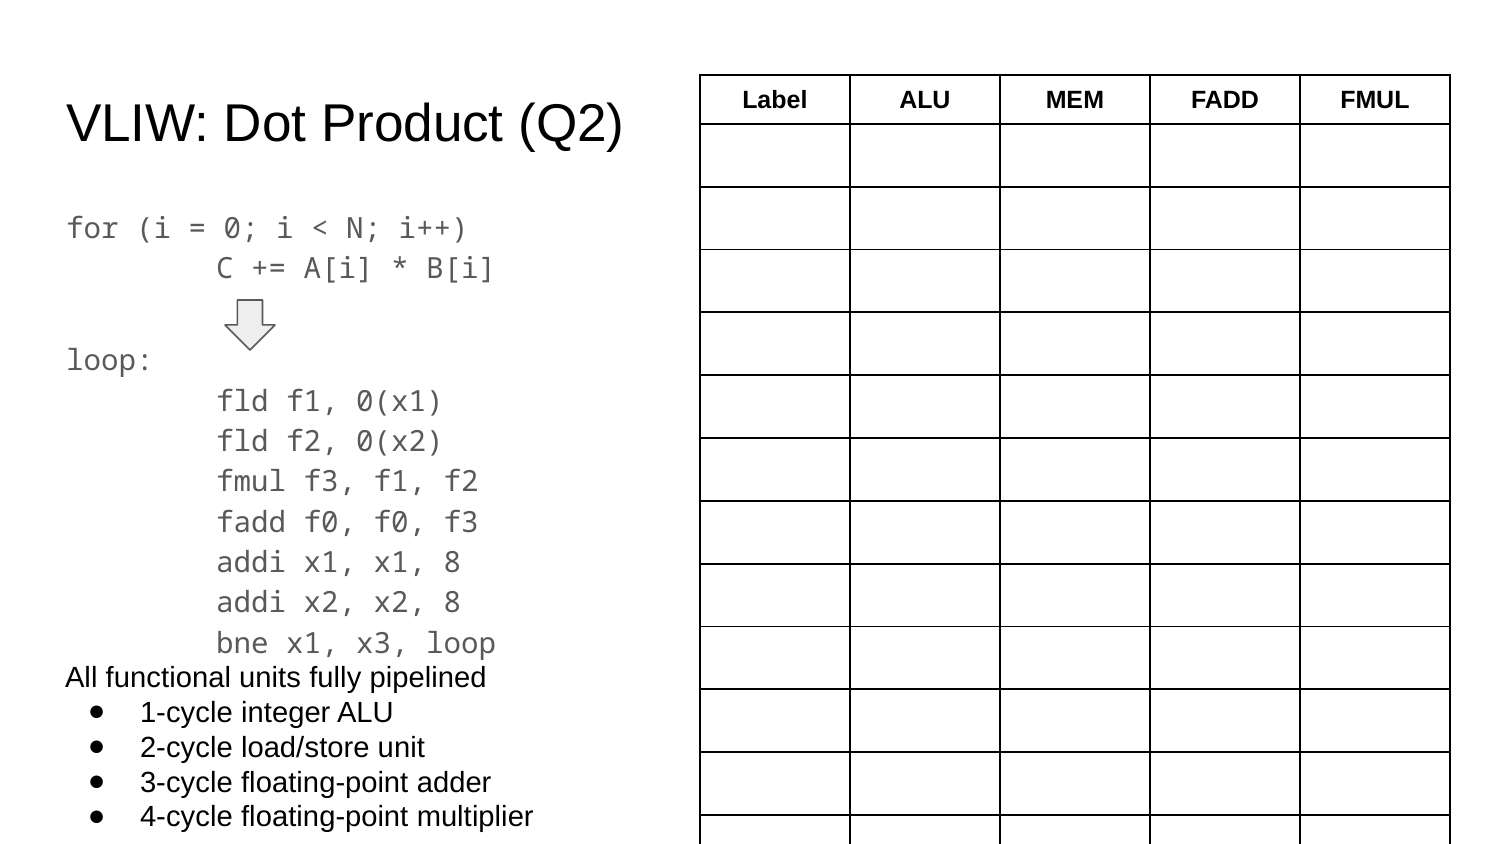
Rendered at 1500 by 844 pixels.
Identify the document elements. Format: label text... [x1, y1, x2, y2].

table_cell [1151, 313, 1299, 374]
table_cell [1301, 376, 1449, 437]
table_cell [701, 565, 849, 626]
table_cell [1301, 565, 1449, 626]
table_cell [851, 502, 999, 563]
table_header Label [701, 76, 849, 123]
table_cell [1301, 125, 1449, 186]
table_cell [851, 125, 999, 186]
table_cell [1301, 627, 1449, 688]
table_cell [851, 250, 999, 311]
table_cell [851, 565, 999, 626]
table_cell [851, 753, 999, 814]
table_cell [1151, 690, 1299, 751]
table_cell [701, 250, 849, 311]
table_cell [851, 690, 999, 751]
table_cell [851, 439, 999, 500]
title VLIW: Dot Product (Q2) [51, 72, 1449, 167]
table_cell [701, 502, 849, 563]
table_cell [1151, 565, 1299, 626]
table_cell [1301, 250, 1449, 311]
table_cell [851, 376, 999, 437]
table_cell [851, 816, 999, 844]
table_header FADD [1151, 76, 1299, 123]
table_cell [1151, 816, 1299, 844]
table_cell [1001, 250, 1149, 311]
table_cell [701, 125, 849, 186]
table_cell [1151, 250, 1299, 311]
table_header ALU [851, 76, 999, 123]
table_cell [701, 313, 849, 374]
table_cell [1151, 125, 1299, 186]
table_cell [701, 627, 849, 688]
table_cell [1301, 313, 1449, 374]
text_box All functional units fully pipelined 1-cycle integer ALU 2-cycle load/store unit 3-cycle floating-point adder 4-cycle floating-point multiplier [50, 642, 600, 844]
table_cell [701, 188, 849, 249]
table_cell [701, 690, 849, 751]
table_cell [1001, 753, 1149, 814]
list for (i = 0; i < N; i++) C += A[i] * B[i] loop: fld f1, 0(x1) fld f2, 0(x2) fmul f3, f1, f2 fadd f0, f0, f3 addi x1, x1, 8 addi x2, x2, 8 bne x1, x3, loop [51, 189, 699, 800]
table_cell [1301, 188, 1449, 249]
table_cell [1301, 690, 1449, 751]
table_cell [1151, 376, 1299, 437]
table_cell [1001, 565, 1149, 626]
table_cell [701, 816, 849, 844]
table_cell [1151, 627, 1299, 688]
table_cell [1301, 753, 1449, 814]
table_header MEM [1001, 76, 1149, 123]
table_cell [1001, 439, 1149, 500]
table_cell [701, 376, 849, 437]
table_cell [1301, 439, 1449, 500]
table_cell [1151, 753, 1299, 814]
table_header FMUL [1301, 76, 1449, 123]
table_cell [701, 439, 849, 500]
table_cell [1301, 502, 1449, 563]
table_cell [1151, 439, 1299, 500]
table_cell [1001, 125, 1149, 186]
table_cell [1001, 188, 1149, 249]
table_cell [1001, 313, 1149, 374]
table_cell [1001, 690, 1149, 751]
table_cell [1001, 627, 1149, 688]
table_cell [851, 313, 999, 374]
table_cell [851, 627, 999, 688]
table_cell [1001, 816, 1149, 844]
table_cell [851, 188, 999, 249]
table_cell [1301, 816, 1449, 844]
table_cell [1151, 188, 1299, 249]
text_box [225, 300, 276, 351]
table_cell [1001, 376, 1149, 437]
table_cell [1001, 502, 1149, 563]
table_cell [1151, 502, 1299, 563]
table_cell [701, 753, 849, 814]
